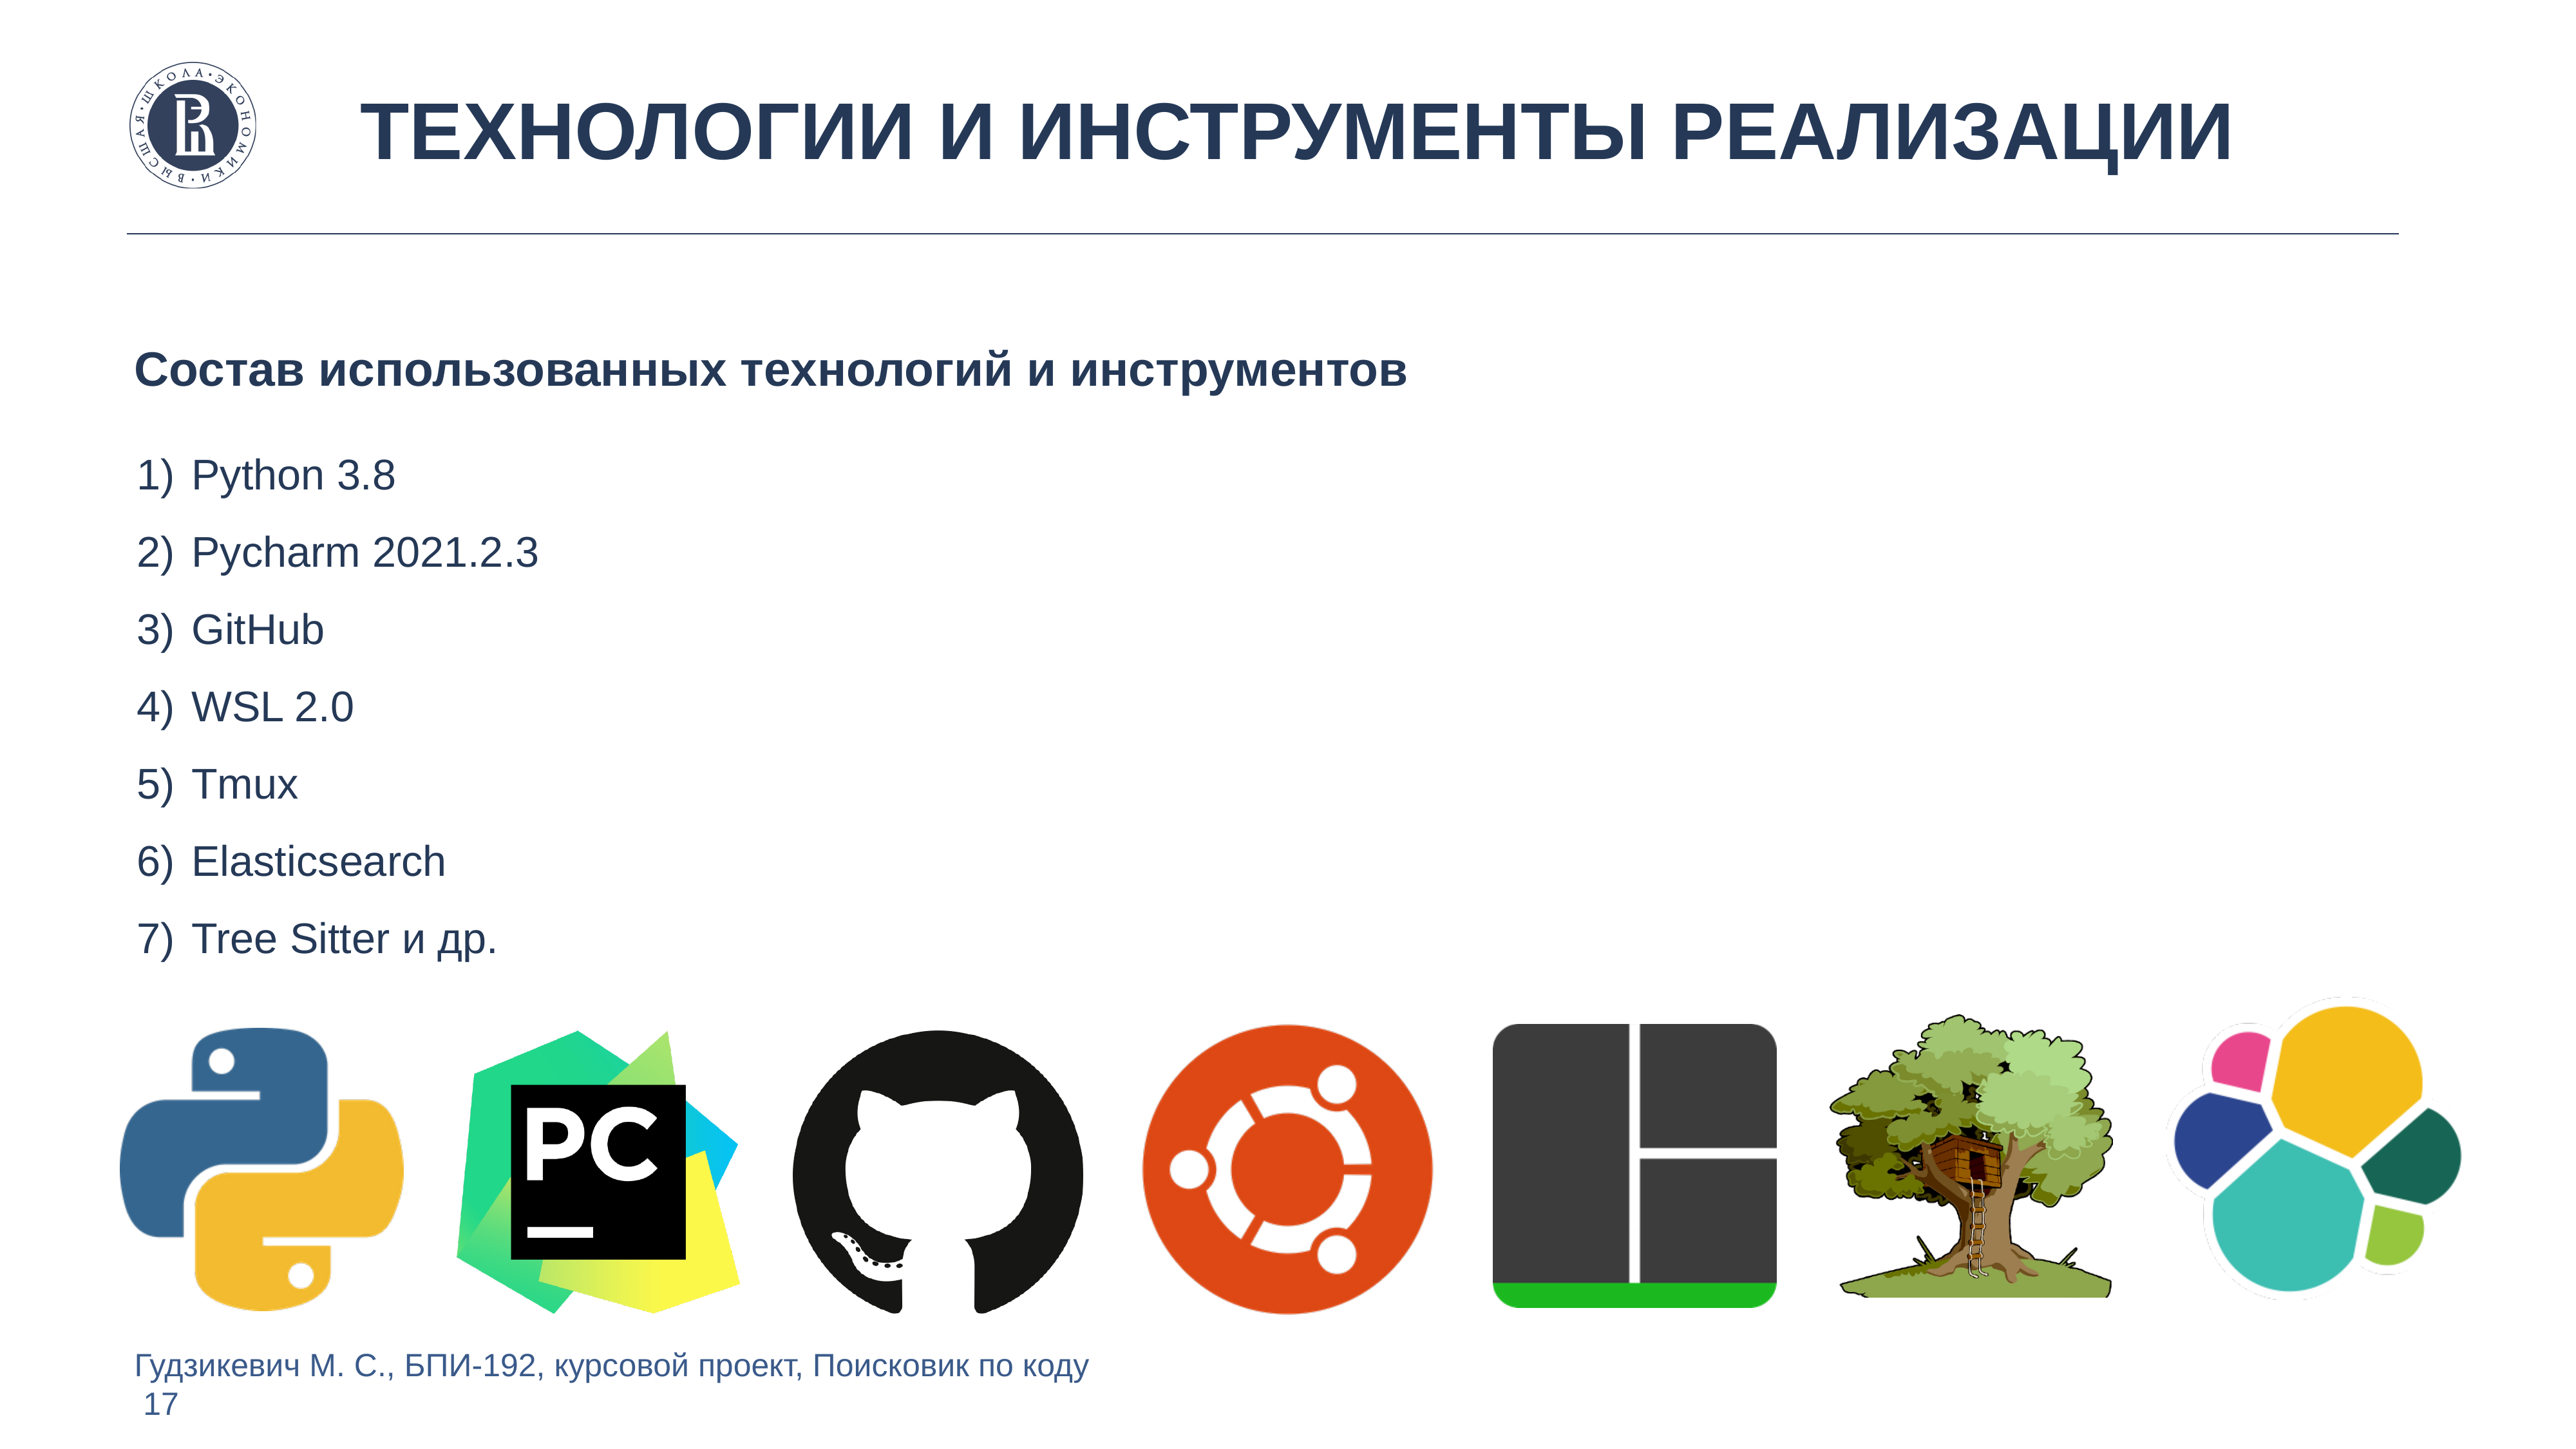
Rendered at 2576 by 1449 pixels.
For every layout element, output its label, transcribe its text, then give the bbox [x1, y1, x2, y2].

picture [129, 62, 256, 189]
text_box Технологии и инструменты реализации [262, 71, 2399, 179]
picture [120, 1028, 404, 1311]
picture [457, 1030, 740, 1314]
picture [2166, 996, 2470, 1301]
text_box Python 3.8 Pycharm 2021.2.3 GitHub WSL 2.0 Tmux Elasticsearch Tree Sitter и др. [129, 413, 2026, 970]
picture [1135, 1018, 1441, 1322]
picture [793, 1030, 1083, 1314]
text_box Гудзикевич М. С., БПИ-192, курсовой проект, Поисковик по коду 17 [126, 1336, 2421, 1430]
picture [1830, 1014, 2113, 1298]
picture [1493, 1024, 1777, 1308]
text_box Состав использованных технологий и инструментов [126, 328, 1825, 403]
